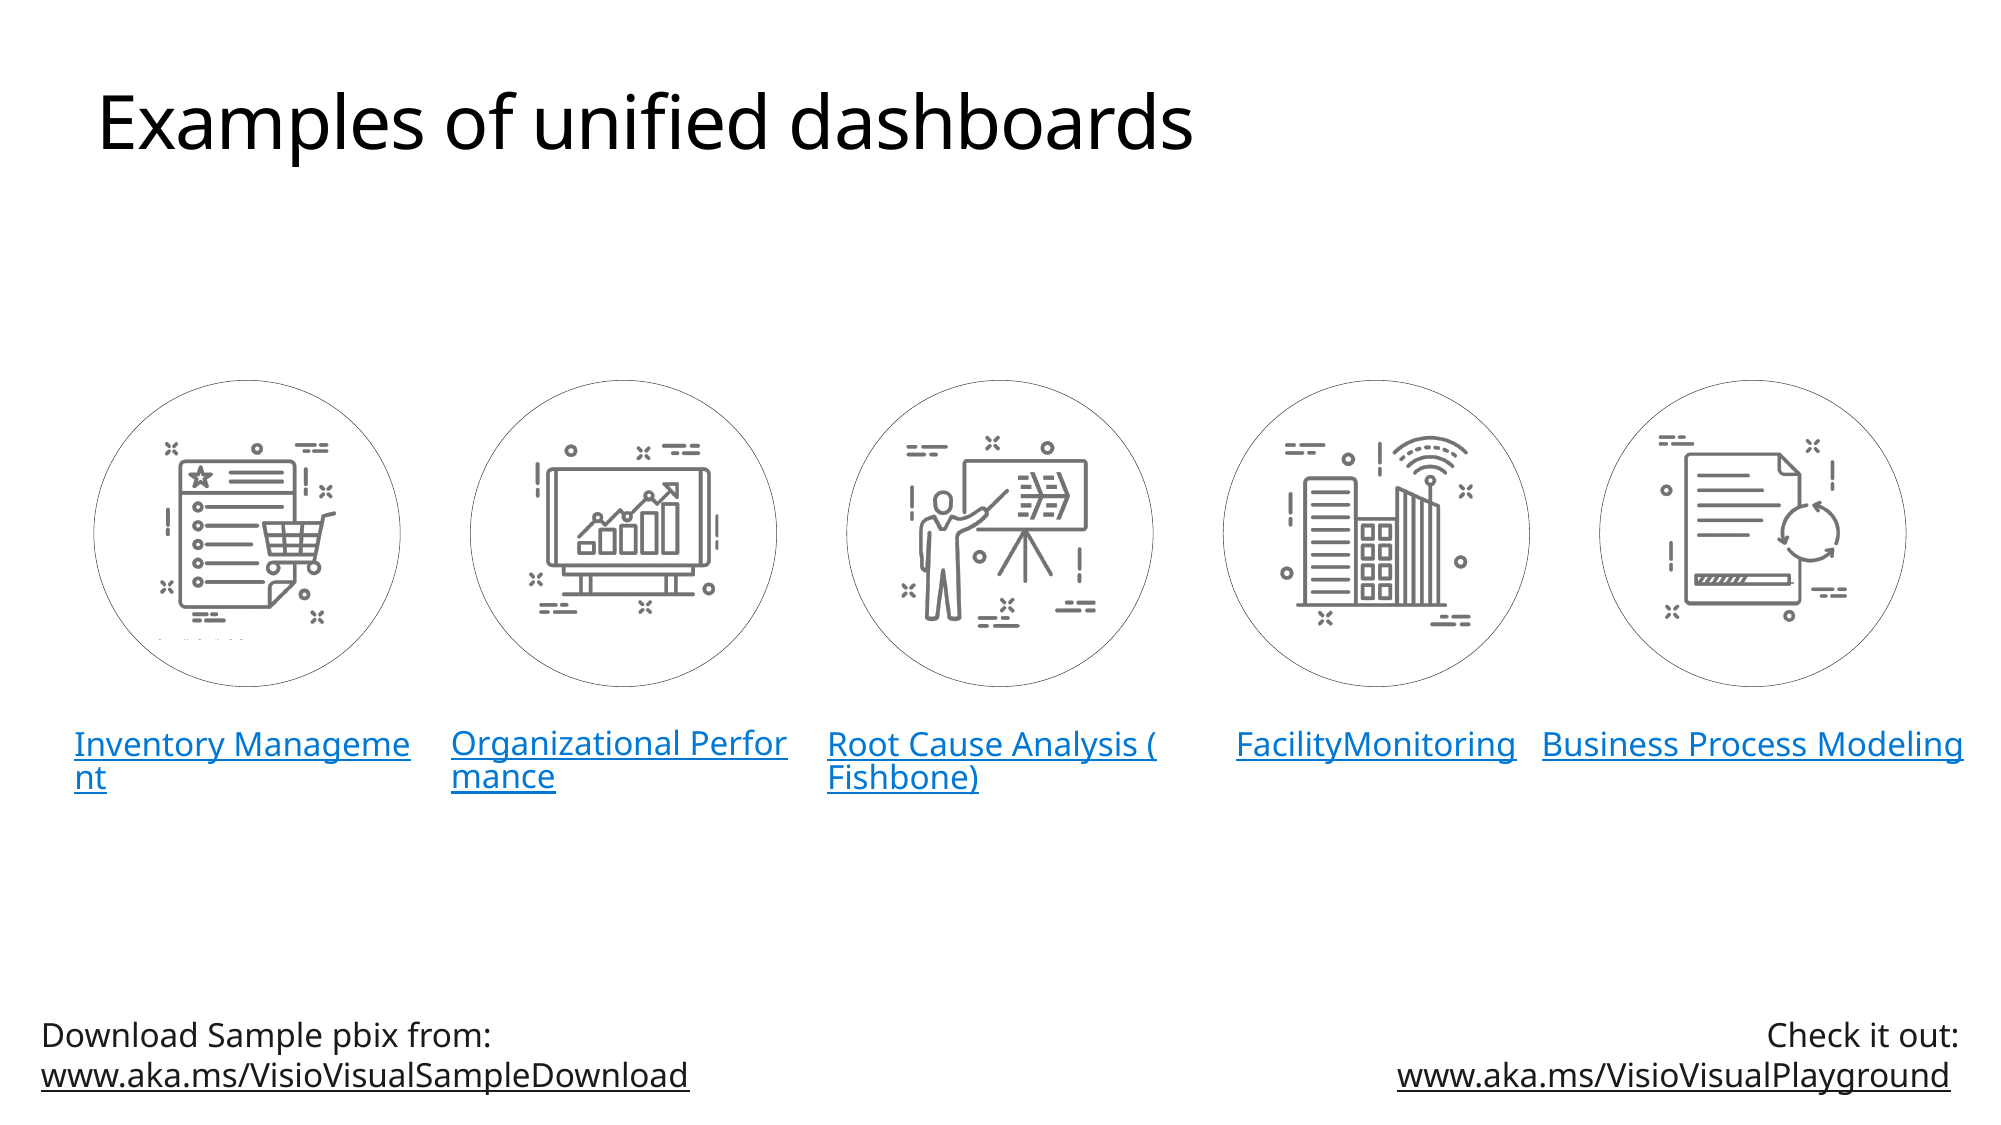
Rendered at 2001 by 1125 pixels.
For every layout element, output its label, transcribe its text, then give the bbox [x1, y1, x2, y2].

text_box Check it out: www.aka.ms/VisioVisualPlayground [1246, 994, 1990, 1120]
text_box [59, 380, 1907, 812]
text_box Download Sample pbix from: www.aka.ms/VisioVisualSampleDownload [10, 994, 755, 1120]
title Examples of unified dashboards [96, 75, 1904, 166]
